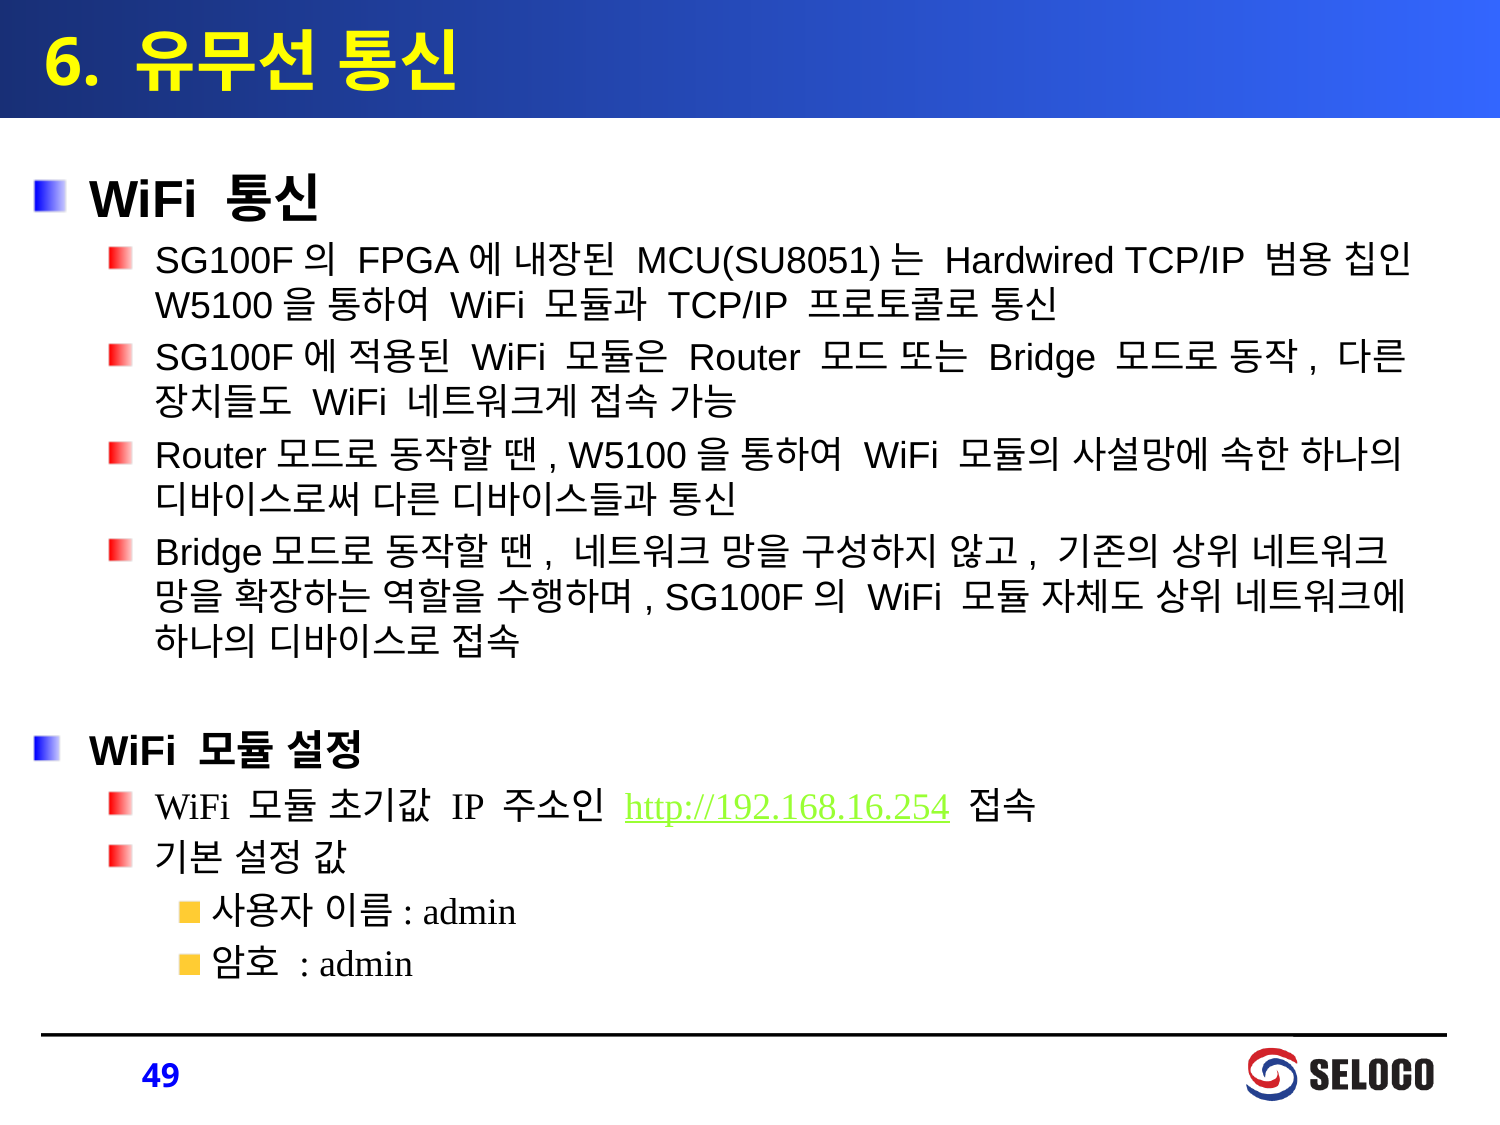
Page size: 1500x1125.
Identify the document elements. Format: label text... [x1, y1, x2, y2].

picture [107, 245, 135, 272]
picture [173, 895, 200, 923]
picture [107, 440, 135, 467]
picture [173, 948, 200, 975]
picture [107, 790, 135, 818]
picture [1246, 1046, 1469, 1102]
text_box WiFi 통신 SG100F의 FPGA에 내장된 MCU(SU8051)는 Hardwired TCP/IP 범용 칩인 W5100을 통하여 WiFi 모듈과 TCP/IP 프로토콜로 통신 SG100F에 적용된 WiFi 모듈은 Router 모드 또는 Bridge 모드로 동작, 다른 장치들도 WiFi 네트워크게 접속 가능 Router모드로 동작할 땐, W5100을 통하여 WiFi 모듈의 사설망에 속한 하나의 디바이스로써 다른 디바이스들과 통신 Bridge모드로 동작할 땐, 네트워크 망을 구성하지 않고, 기존의 상위 네트워크 망을 확장하는 역할을 수행하며, SG100F의 WiFi 모듈 자체도 상위 네트워크에 하나의 디바이스로 접속 WiFi 모듈 설정 WiFi 모듈 초기값 IP 주소인 http://192.168.16.254 접속 기본 설정 값 사용자 이름: admin 암호 : admin [17, 158, 1447, 1000]
picture [32, 734, 63, 764]
picture [32, 178, 70, 216]
picture [107, 537, 135, 564]
picture [107, 843, 135, 870]
title 6. 유무선 통신 [0, 0, 1500, 119]
picture [107, 342, 135, 369]
slide_number 49 [76, 1046, 196, 1125]
